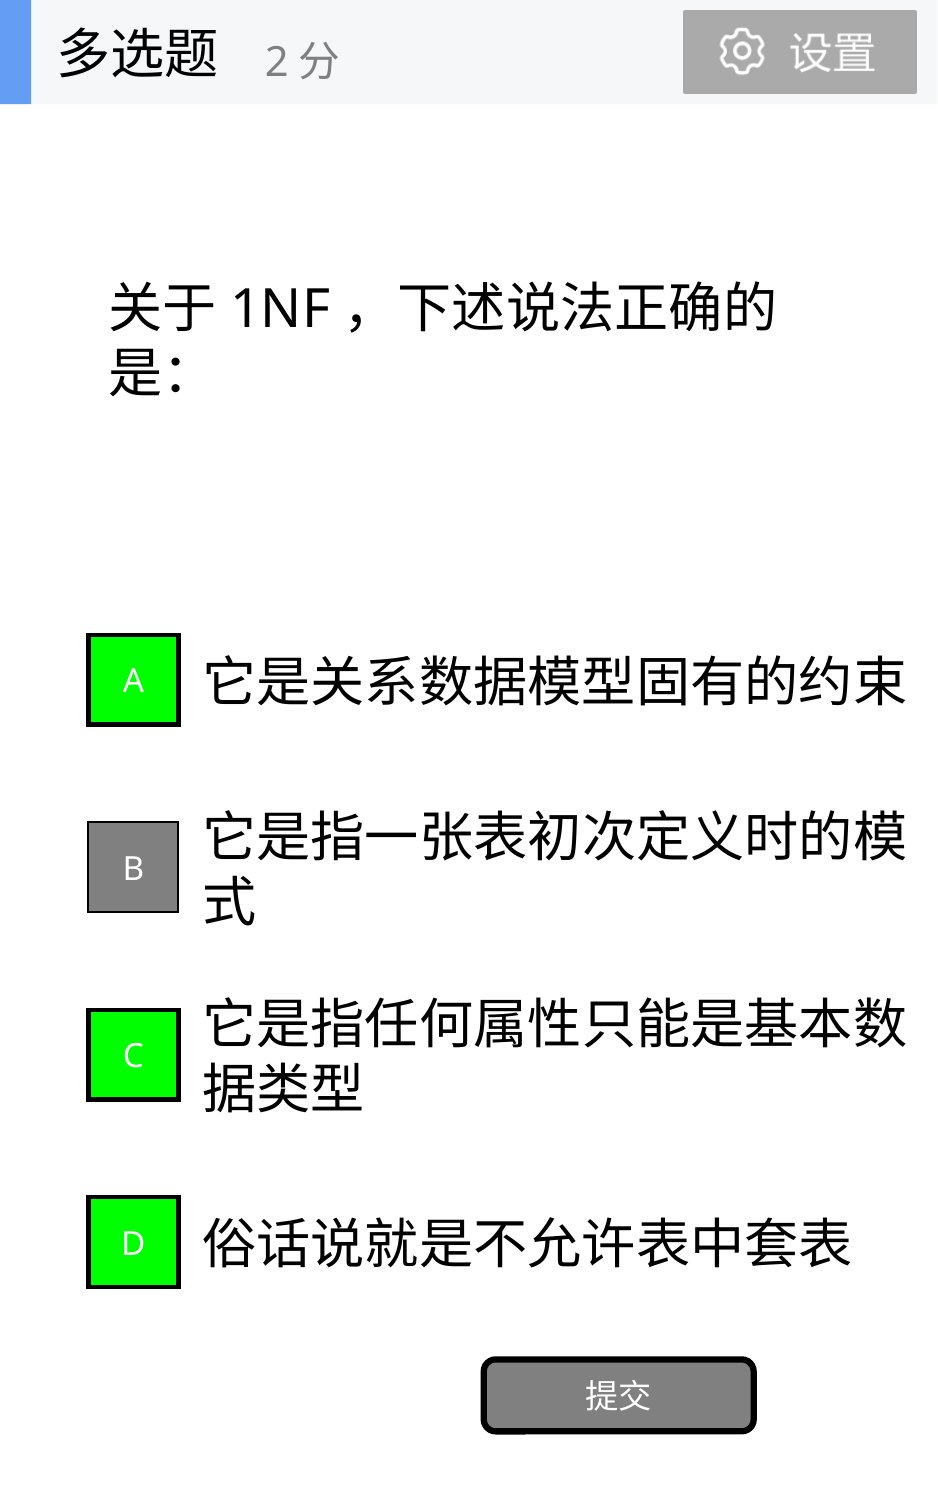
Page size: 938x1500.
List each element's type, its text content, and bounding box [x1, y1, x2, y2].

text_box D [87, 1196, 179, 1288]
text_box 关于1NF，下述说法正确的是： [93, 105, 844, 573]
text_box 它是指任何属性只能是基本数据类型 [187, 984, 938, 1125]
text_box C [87, 1009, 179, 1101]
text_box B [87, 821, 179, 913]
text_box 俗话说就是不允许表中套表 [187, 1171, 917, 1313]
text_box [0, 0, 938, 105]
text_box 提交 [482, 1358, 755, 1433]
text_box A [87, 634, 179, 726]
picture [683, 10, 917, 94]
text_box 它是指一张表初次定义时的模式 [187, 796, 938, 938]
text_box 它是关系数据模型固有的约束 [187, 609, 927, 750]
